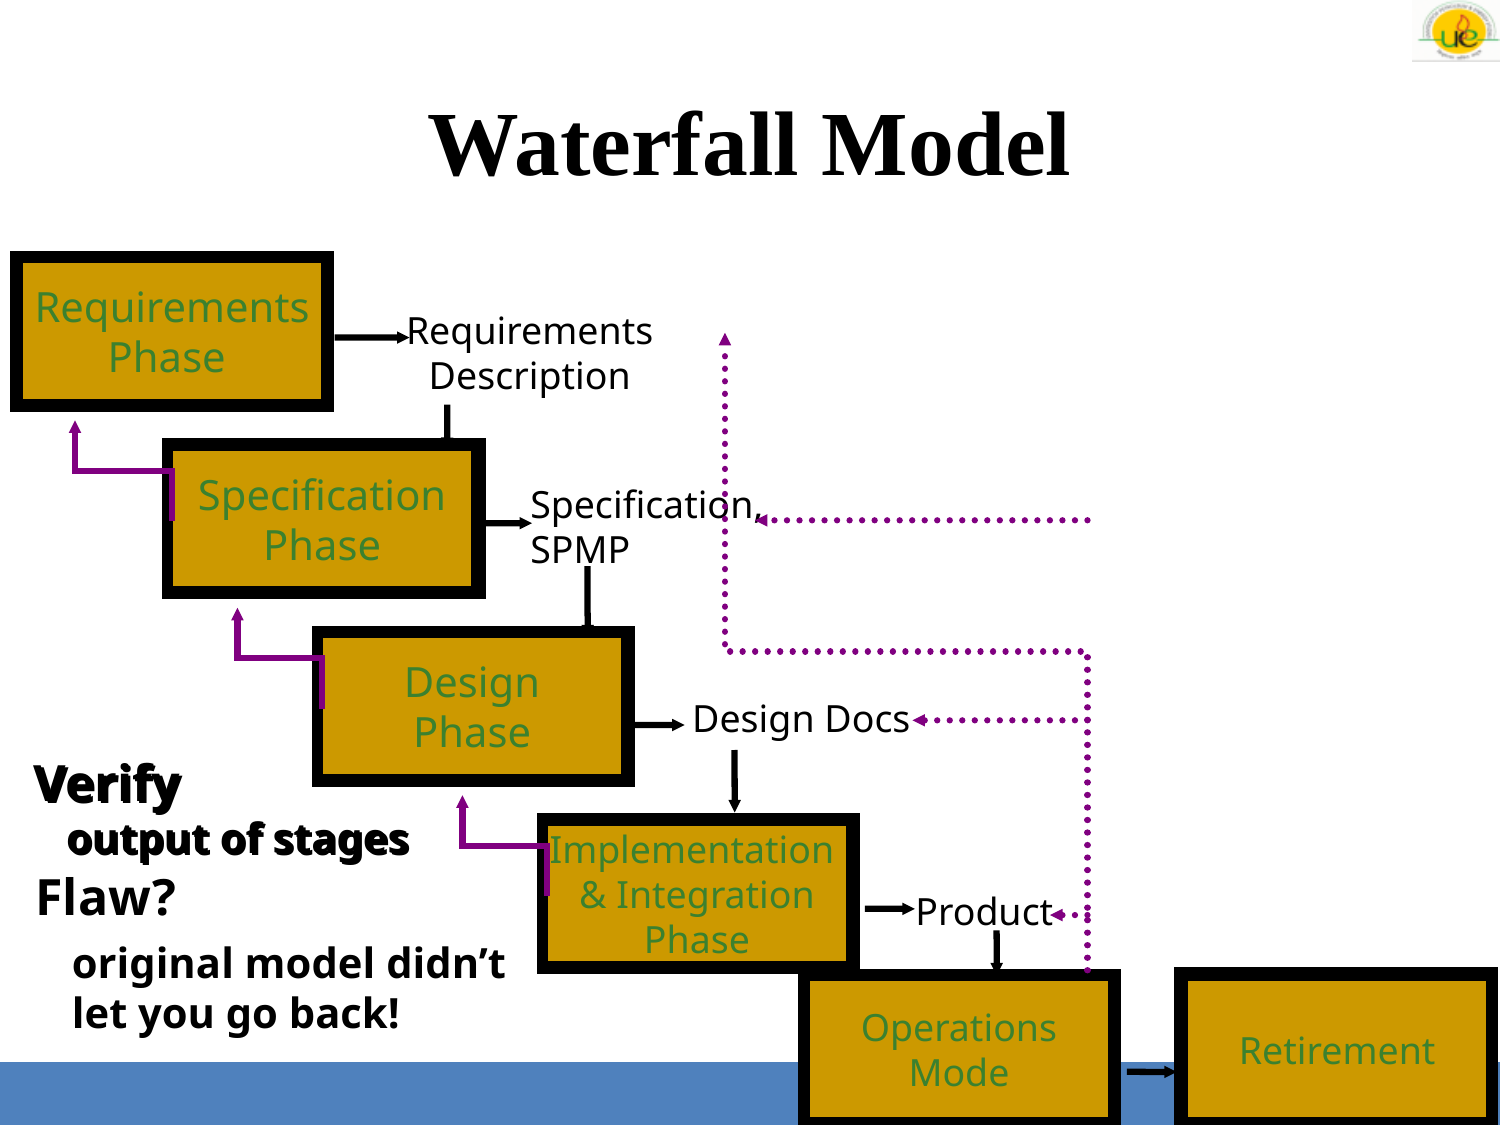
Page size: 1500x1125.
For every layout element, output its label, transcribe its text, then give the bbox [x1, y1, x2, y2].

title Waterfall Model [75, 45, 1425, 233]
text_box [21, 262, 1488, 1119]
text_box [16, 256, 328, 266]
picture [1412, 0, 1500, 62]
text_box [74, 332, 1088, 971]
